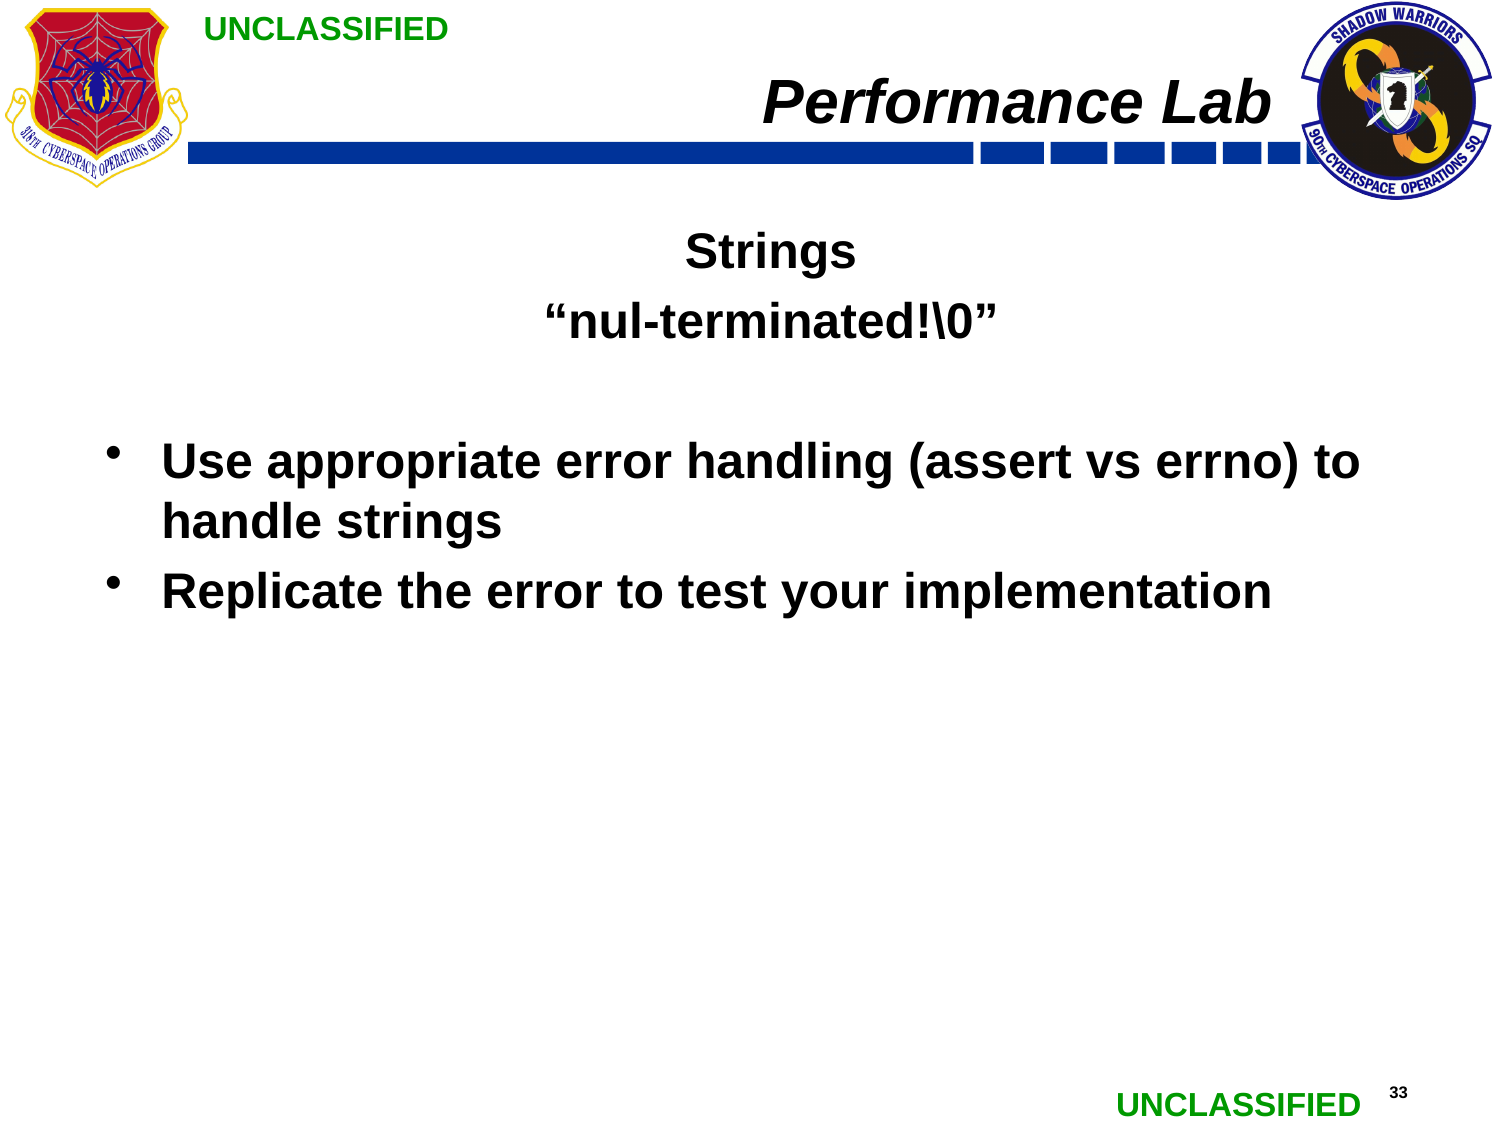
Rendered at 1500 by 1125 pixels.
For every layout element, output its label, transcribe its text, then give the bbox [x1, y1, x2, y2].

title Performance Lab [249, 51, 1288, 142]
picture [5, 8, 188, 188]
picture [1300, 1, 1493, 200]
text_box Strings “nul-terminated!\0” Use appropriate error handling (assert vs errno) to handle strings Replicate the error to test your implementation [90, 212, 1452, 988]
